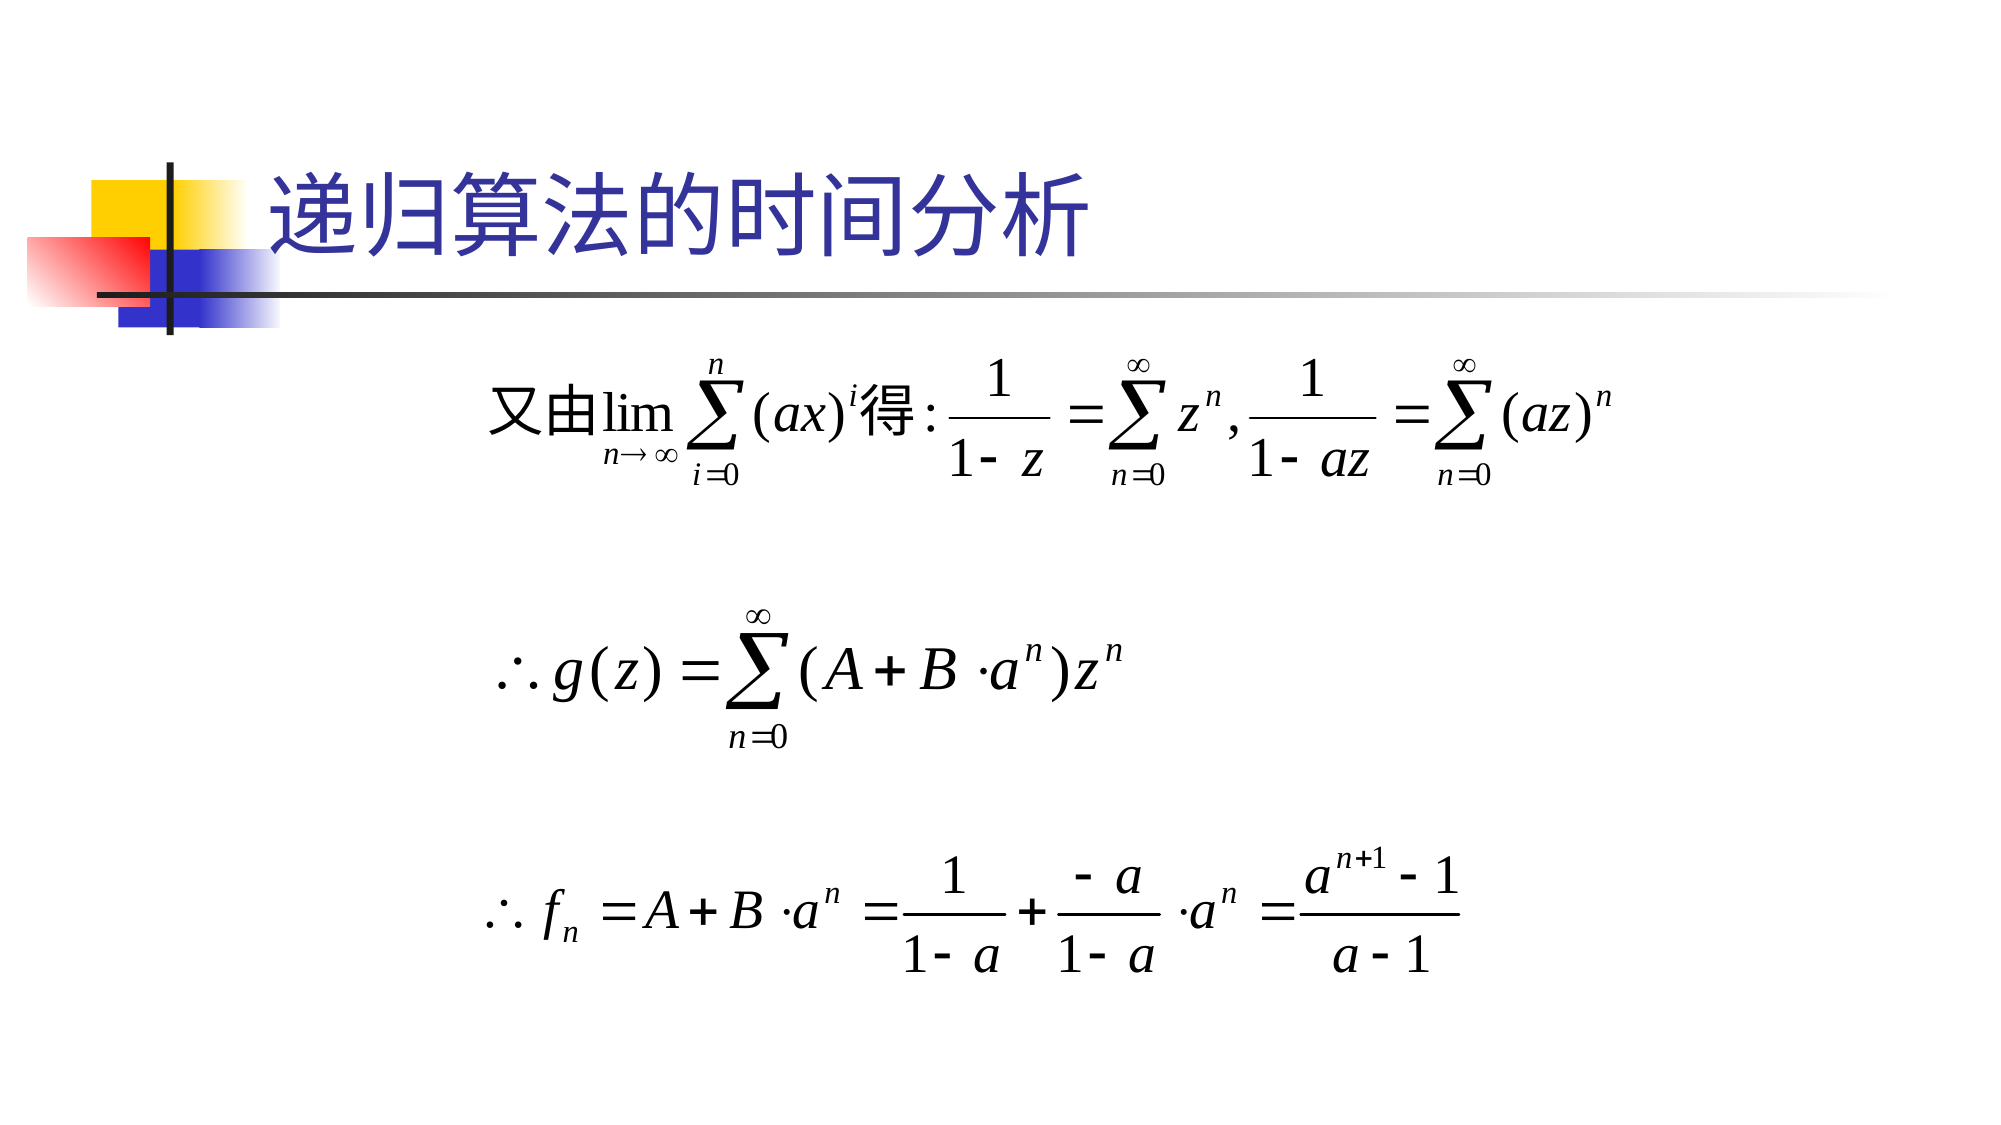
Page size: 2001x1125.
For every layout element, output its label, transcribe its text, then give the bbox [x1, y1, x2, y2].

title 递归算法的时间分析 [251, 35, 1957, 275]
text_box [491, 585, 1144, 763]
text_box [480, 833, 1473, 1067]
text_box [480, 337, 1627, 498]
